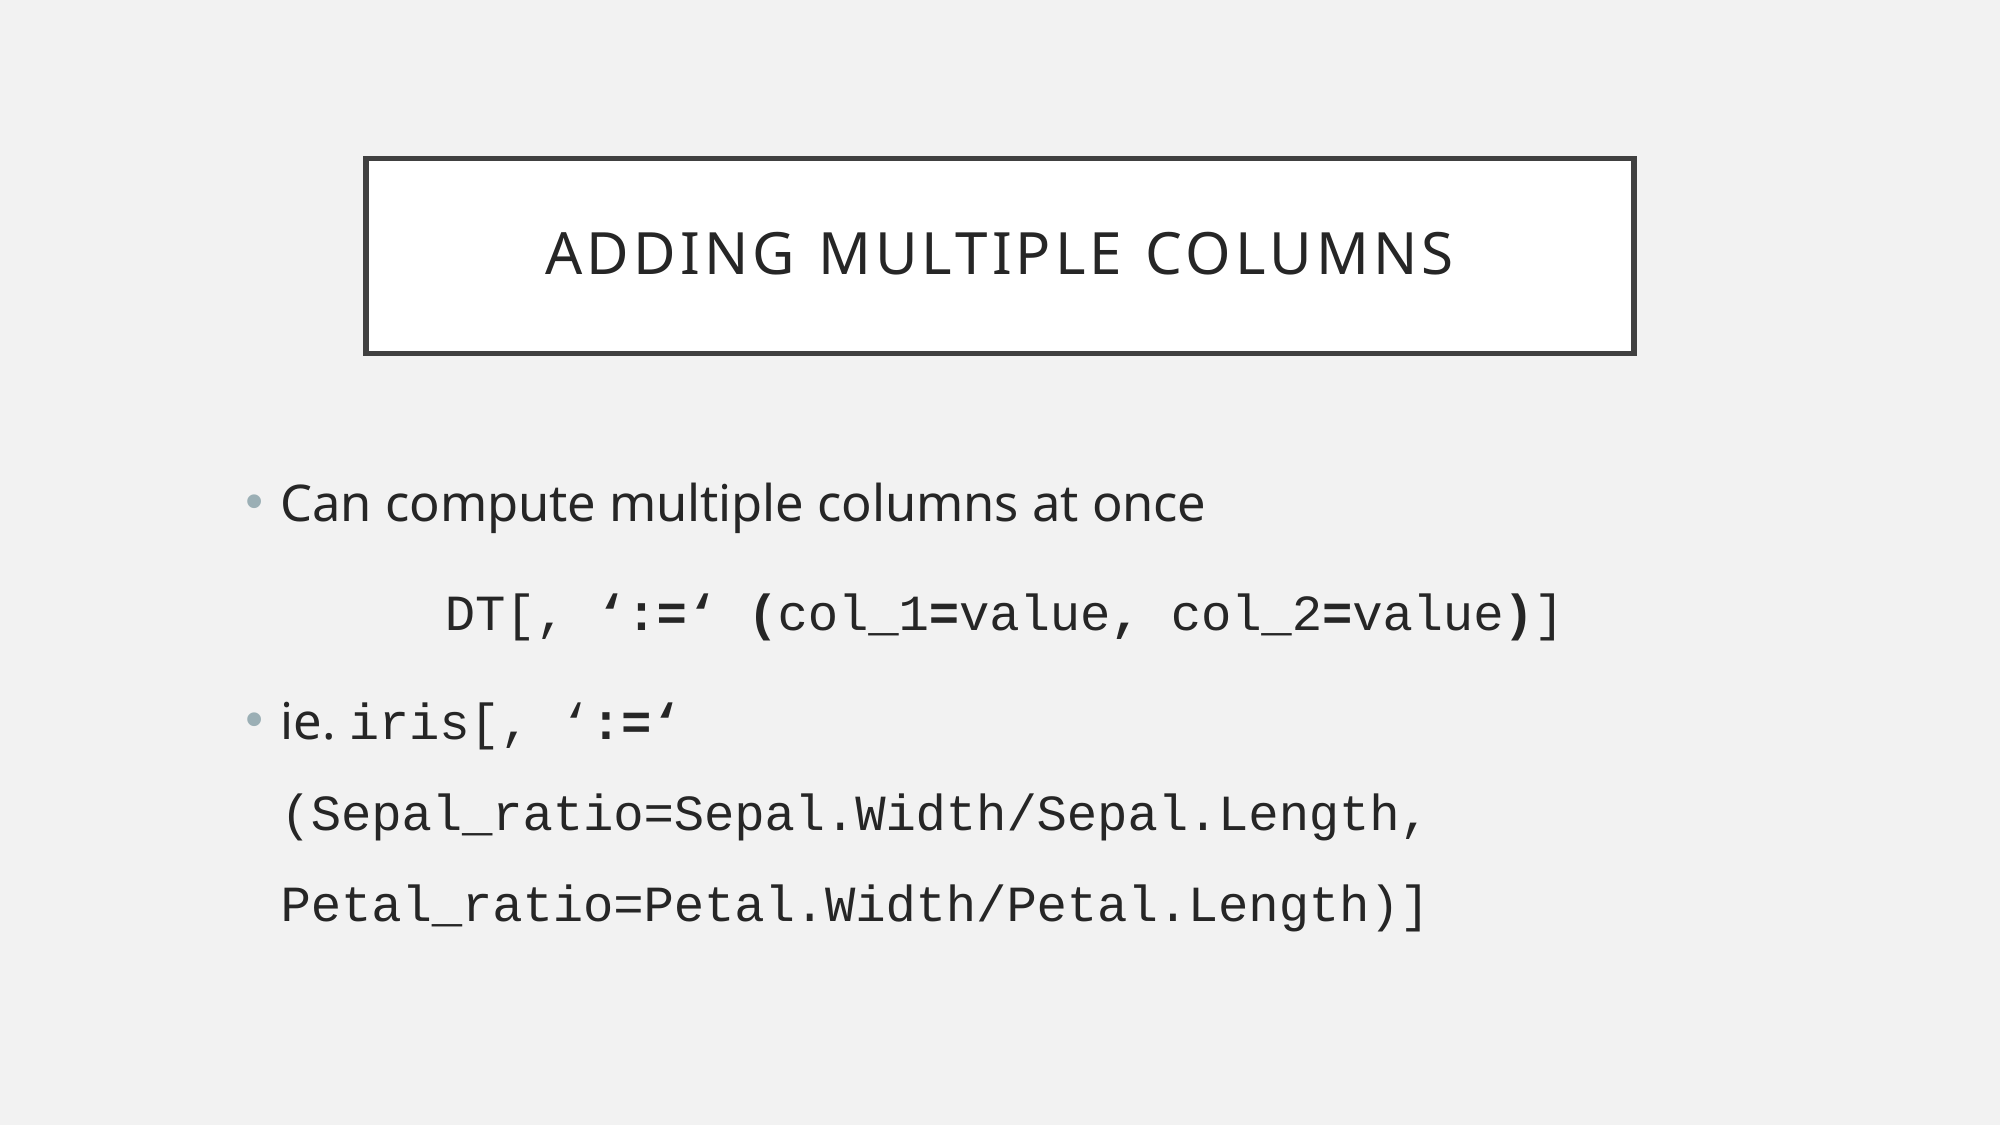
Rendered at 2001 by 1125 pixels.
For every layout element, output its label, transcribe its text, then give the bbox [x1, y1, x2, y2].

title Adding multiple columns [363, 156, 1637, 356]
list Can compute multiple columns at once DT[, ‘:=‘ (col_1=value, col_2=value)] ie. iris[, ‘:=‘ (Sepal_ratio=Sepal.Width/Sepal.Length, Petal_ratio=Petal.Width/Petal.Length)] [230, 432, 1779, 942]
